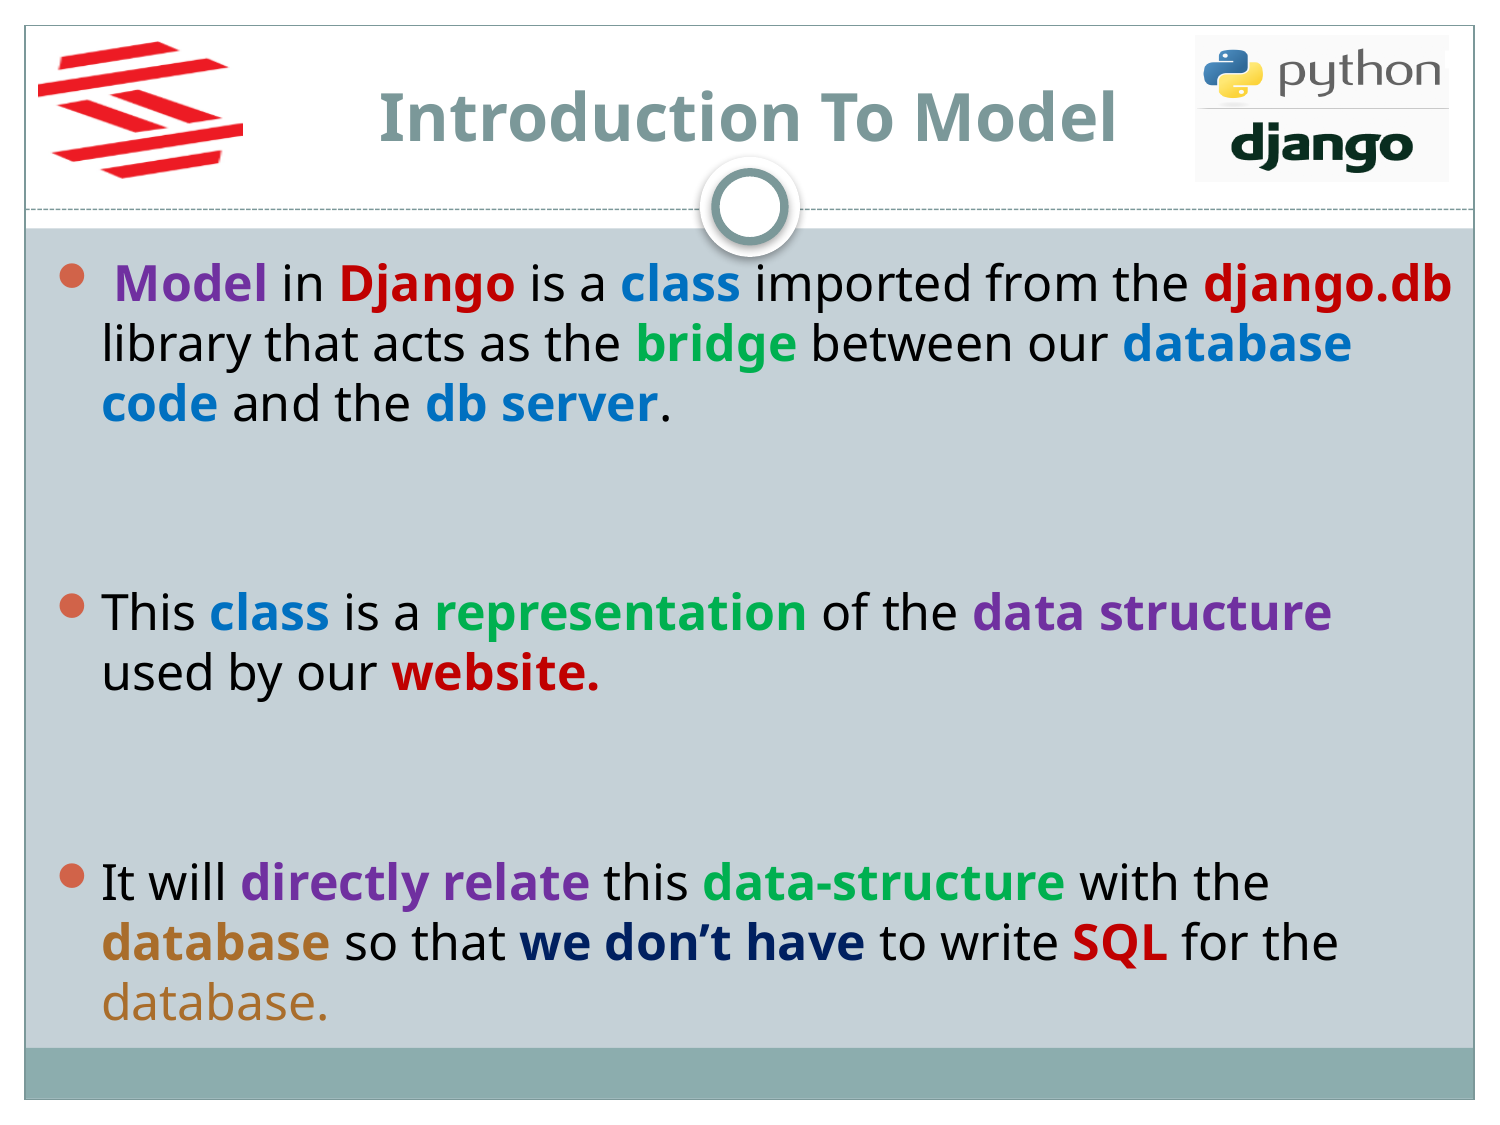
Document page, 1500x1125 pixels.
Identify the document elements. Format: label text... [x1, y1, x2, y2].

picture [1195, 34, 1449, 183]
picture [37, 40, 243, 185]
list Model in Django is a class imported from the django.db library that acts as the bridge between our database code and the db server. This class is a representation of the data structure used by our website. It will directly relate this data-structure with the database so that we don’t have to write SQL for the database. [41, 243, 1471, 1125]
title Introduction To Model [237, 37, 1190, 162]
